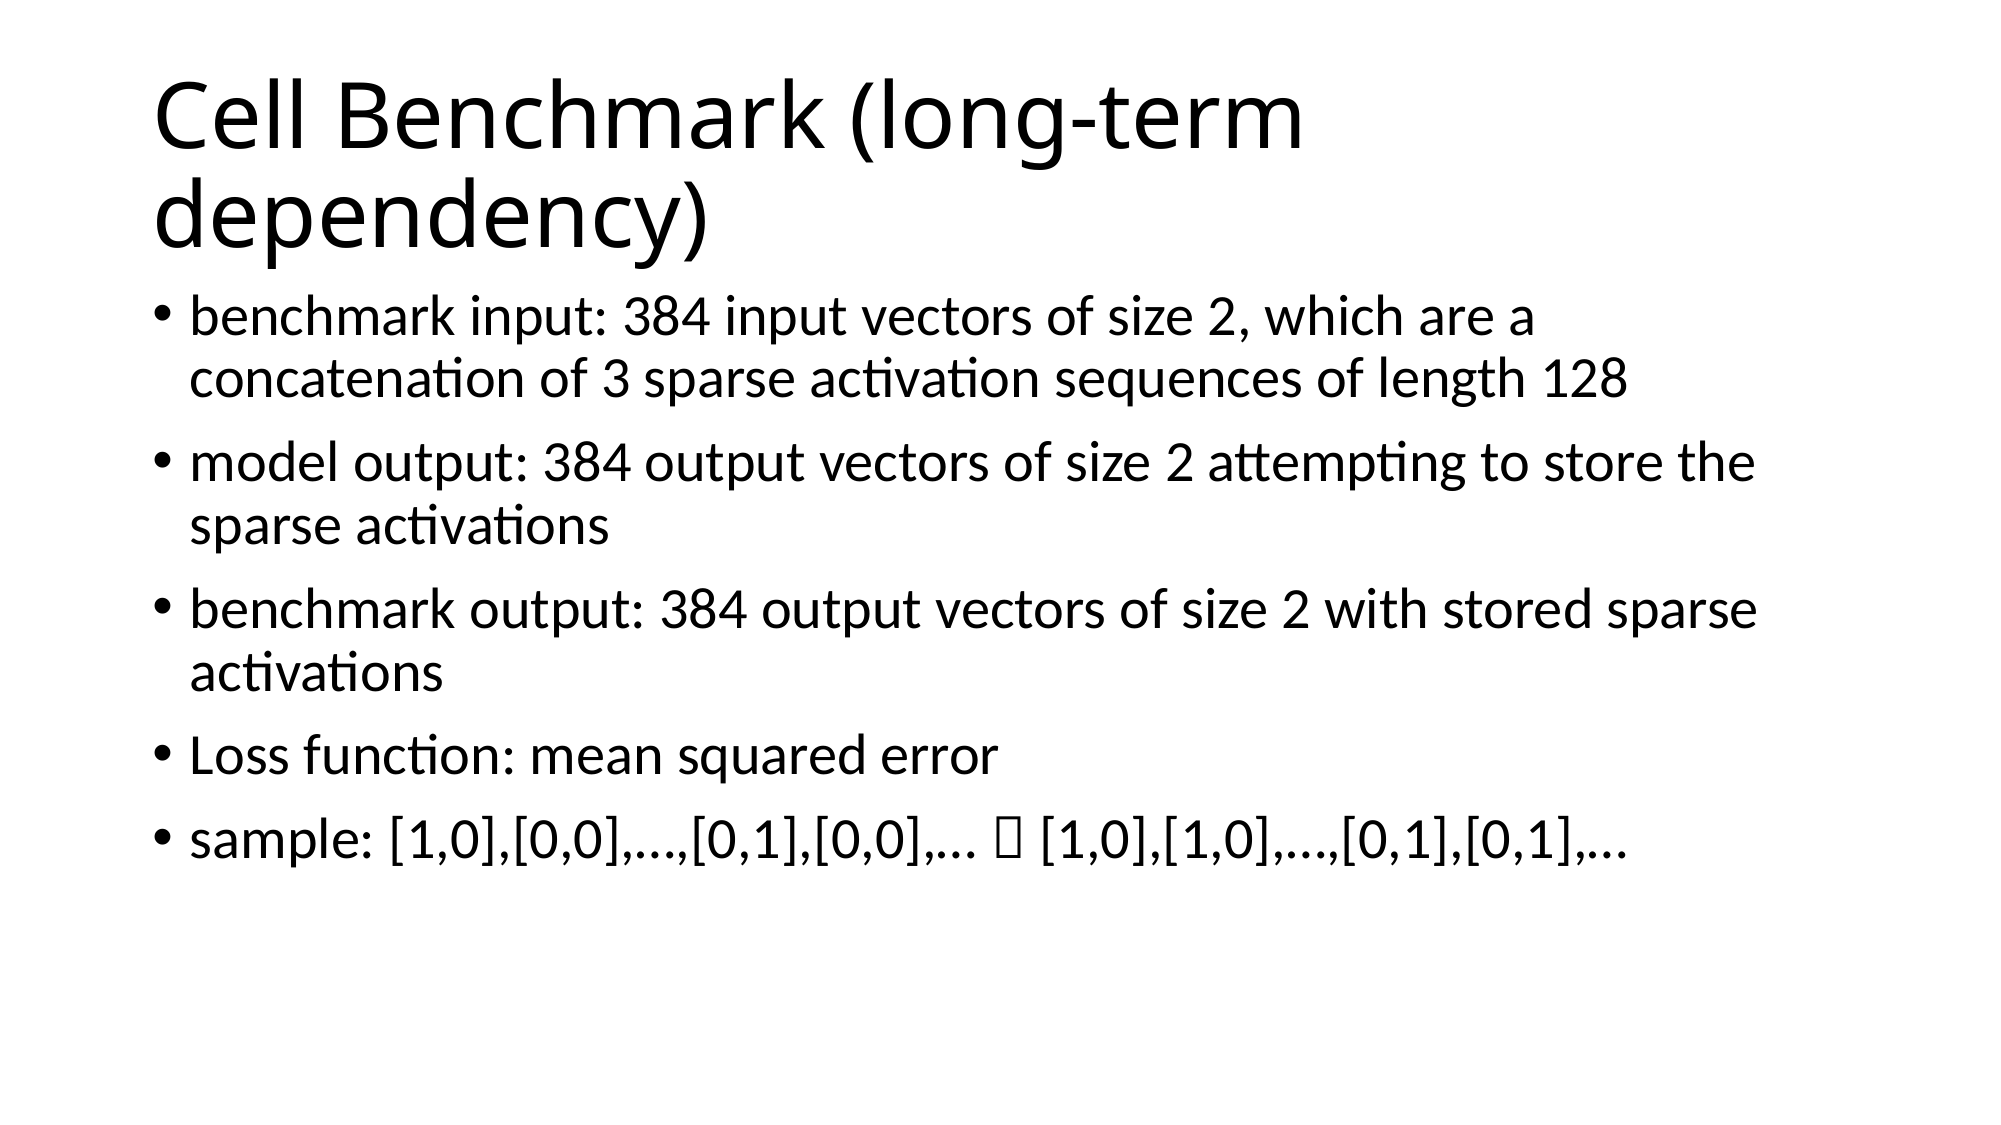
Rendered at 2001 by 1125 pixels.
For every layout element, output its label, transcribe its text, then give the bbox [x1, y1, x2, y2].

title Cell Benchmark (long-term dependency) [137, 59, 1863, 277]
list benchmark input: 384 input vectors of size 2, which are a concatenation of 3 sparse activation sequences of length 128 model output: 384 output vectors of size 2 attempting to store the sparse activations benchmark output: 384 output vectors of size 2 with stored sparse activations Loss function: mean squared error sample: [1,0],[0,0],…,[0,1],[0,0],…  [1,0],[1,0],…,[0,1],[0,1],… [137, 277, 1863, 992]
